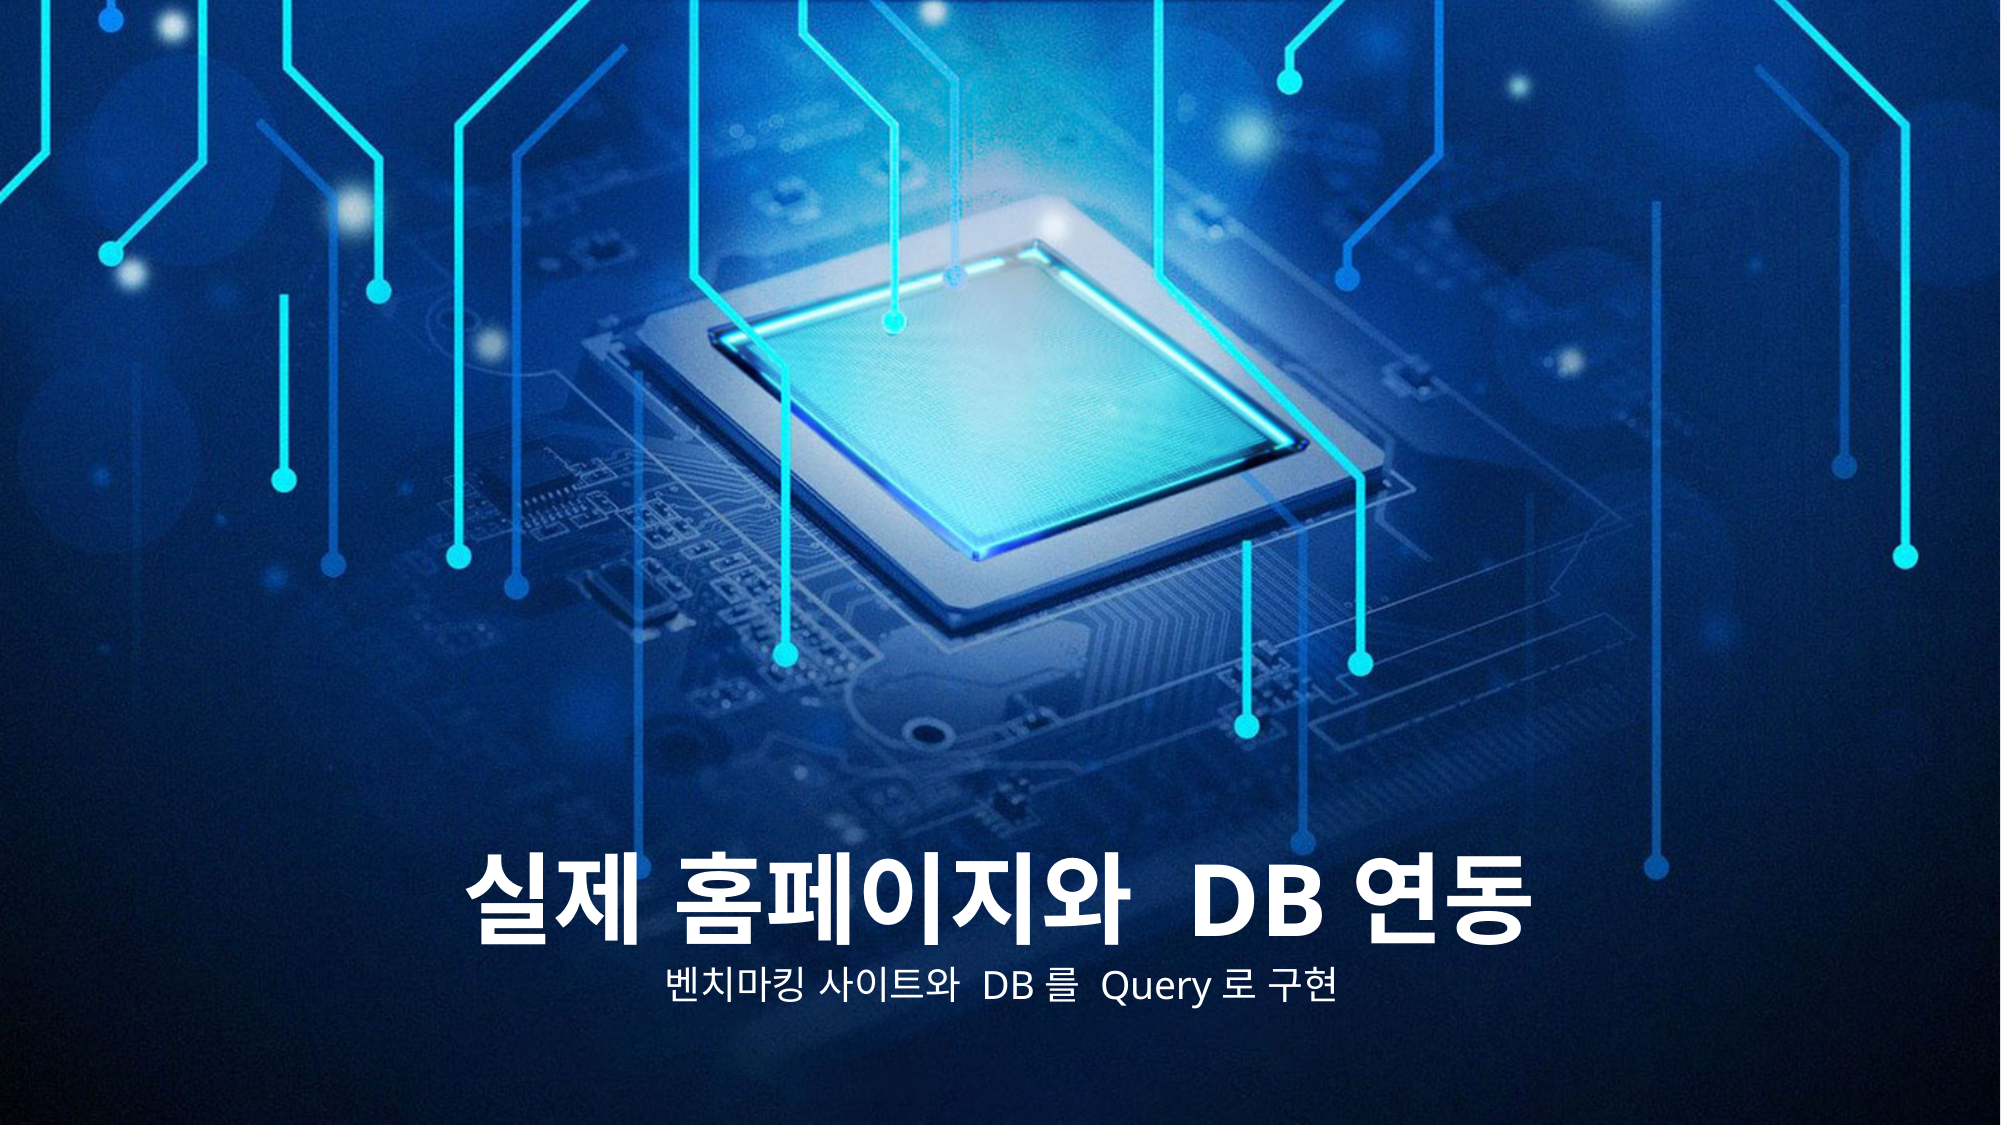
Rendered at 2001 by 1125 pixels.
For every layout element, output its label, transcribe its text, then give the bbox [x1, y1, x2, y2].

text_box 벤치마킹 사이트와 DB를 Query로 구현 [1, 953, 2000, 1015]
picture [0, 0, 2001, 1125]
text_box 실제 홈페이지와 DB연동 [0, 828, 1999, 964]
